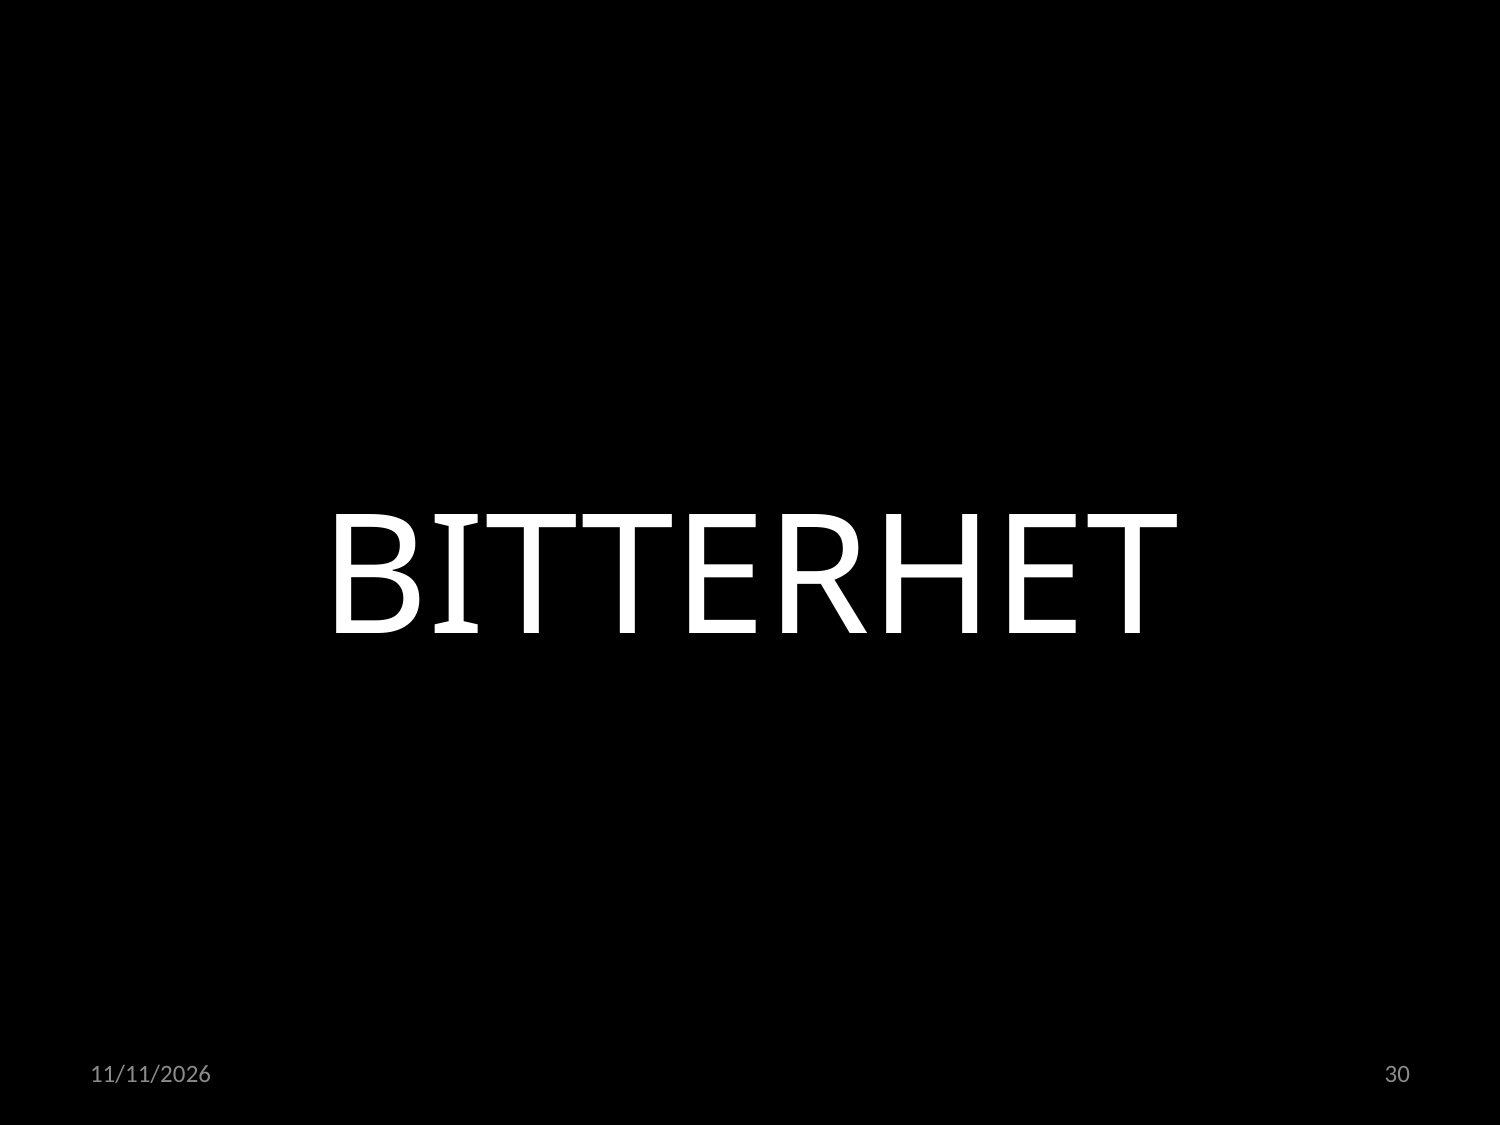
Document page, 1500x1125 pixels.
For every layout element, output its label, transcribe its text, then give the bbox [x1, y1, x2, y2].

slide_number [75, 1042, 425, 1103]
text_box BITTERHET [0, 459, 1500, 561]
slide_number 30 [1074, 1042, 1425, 1103]
